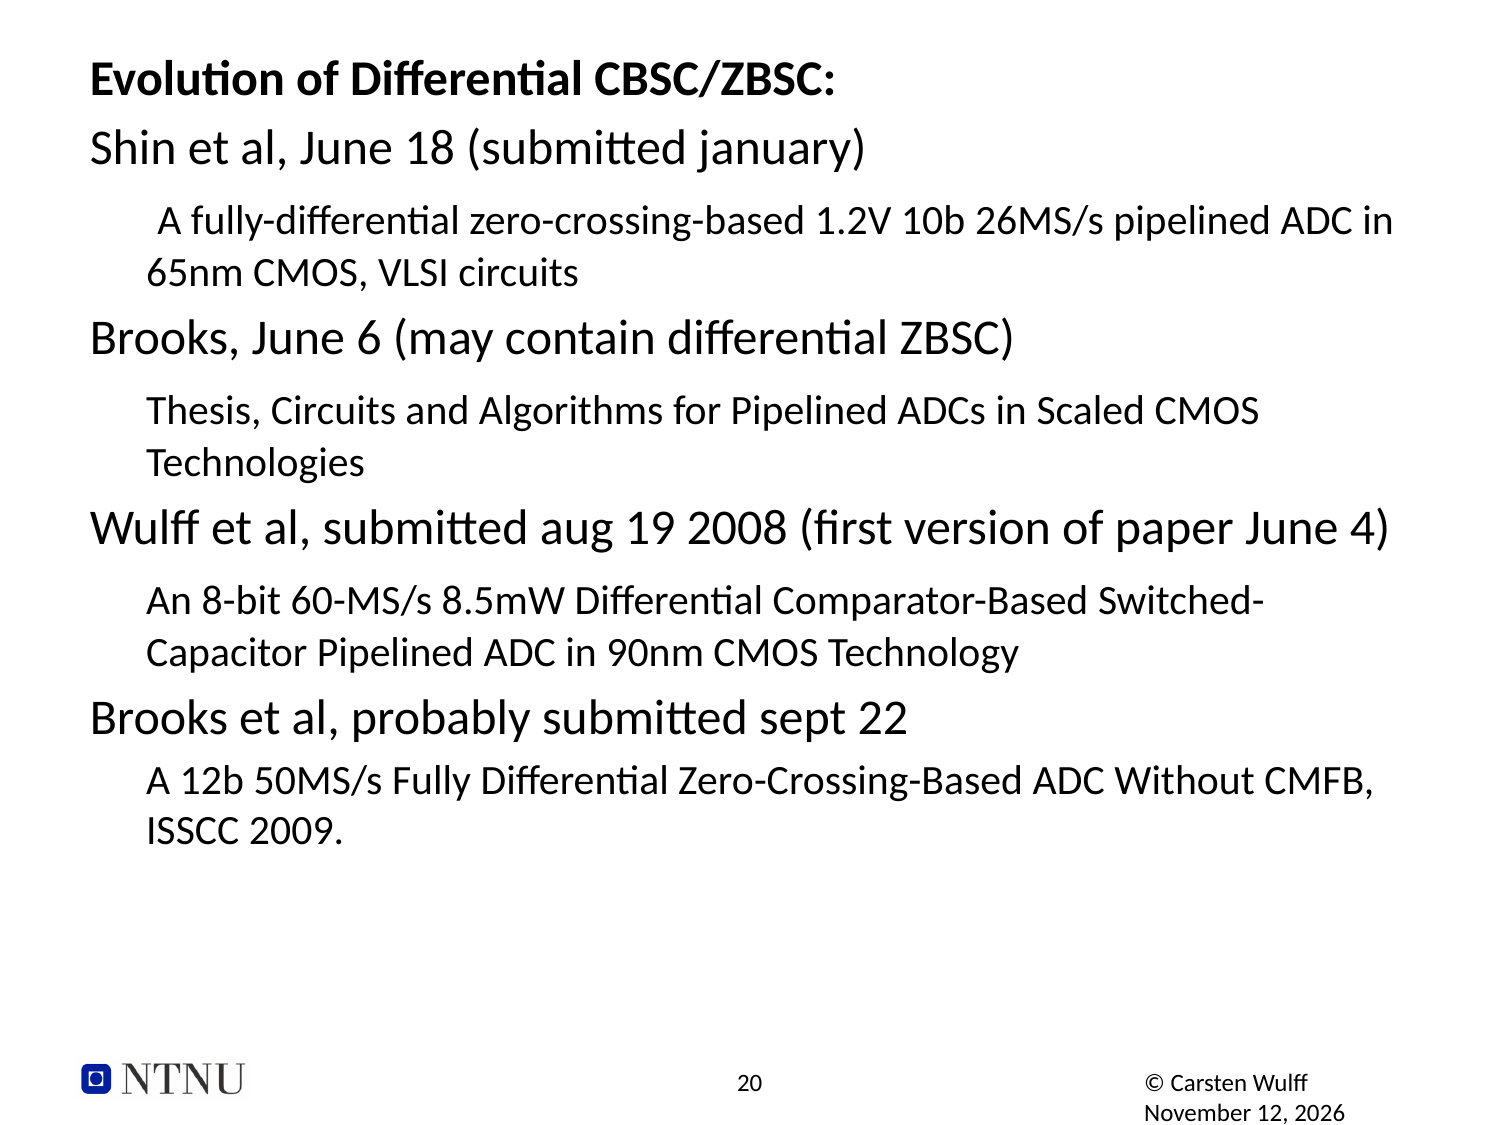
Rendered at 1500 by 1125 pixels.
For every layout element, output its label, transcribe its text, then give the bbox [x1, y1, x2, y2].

picture [75, 1058, 250, 1100]
list Evolution of Differential CBSC/ZBSC: Shin et al, June 18 (submitted january) A fully-differential zero-crossing-based 1.2V 10b 26MS/s pipelined ADC in 65nm CMOS, VLSI circuits Brooks, June 6 (may contain differential ZBSC) Thesis, Circuits and Algorithms for Pipelined ADCs in Scaled CMOS Technologies Wulff et al, submitted aug 19 2008 (first version of paper June 4) An 8-bit 60-MS/s 8.5mW Diﬀerential Comparator-Based Switched-Capacitor Pipelined ADC in 90nm CMOS Technology Brooks et al, probably submitted sept 22 A 12b 50MS/s Fully Differential Zero-Crossing-Based ADC Without CMFB, ISSCC 2009. [75, 37, 1425, 1013]
